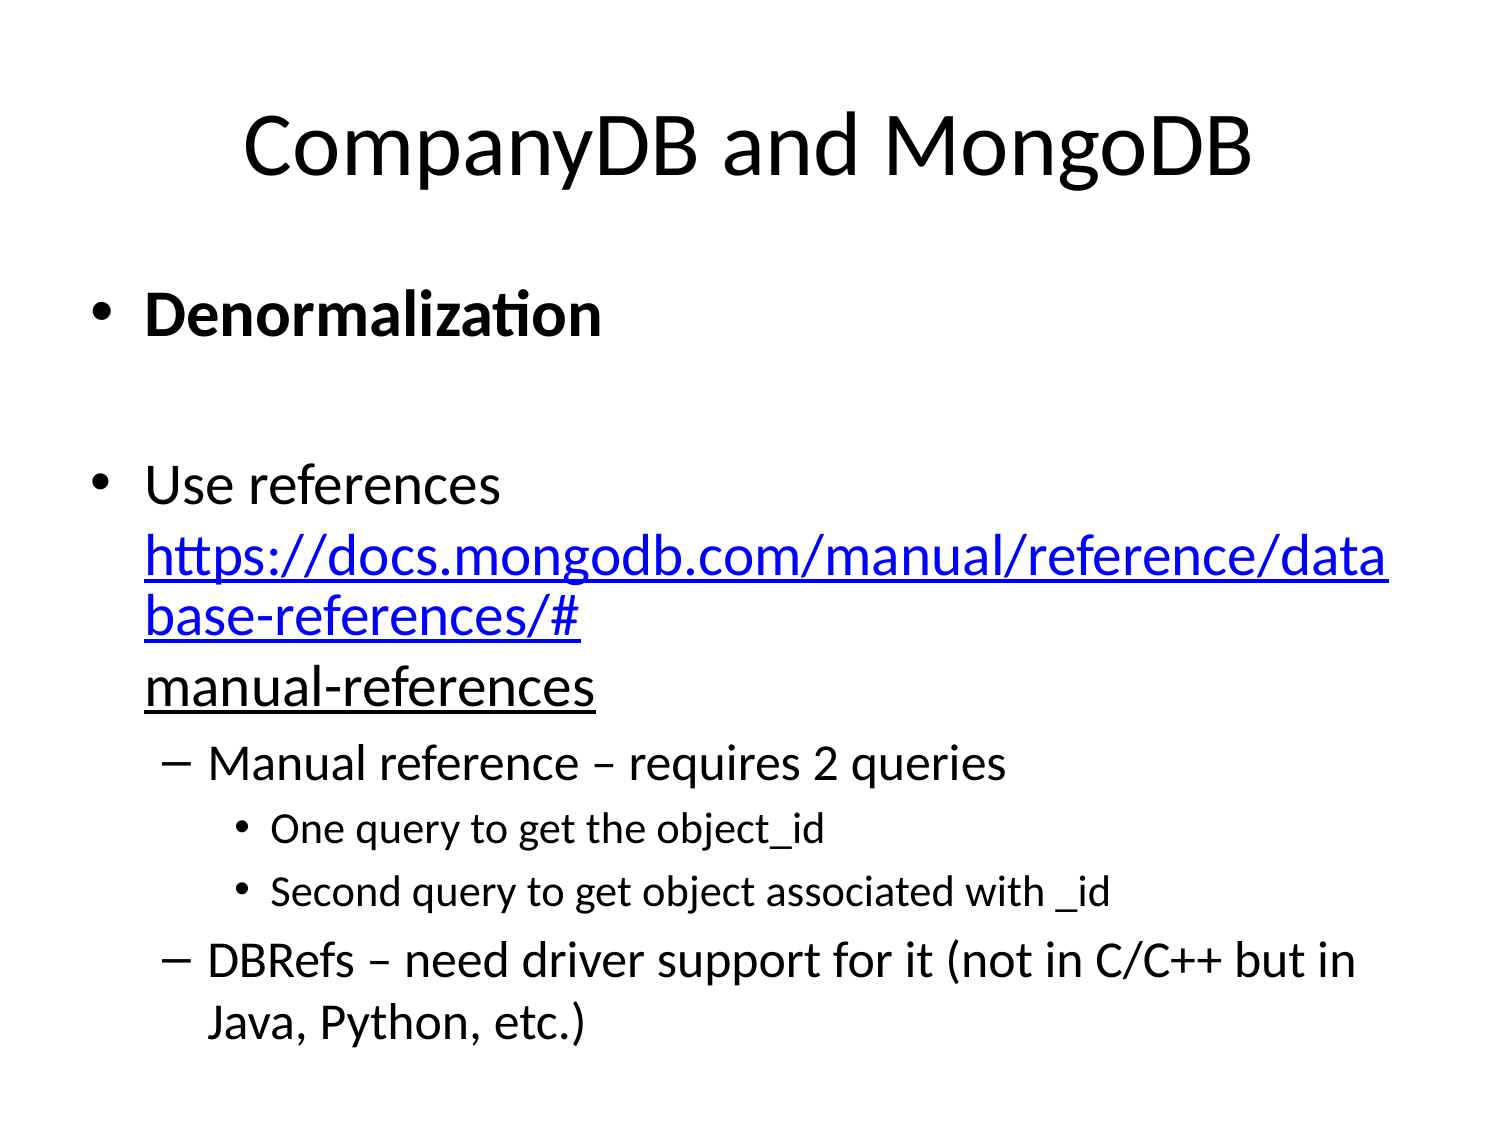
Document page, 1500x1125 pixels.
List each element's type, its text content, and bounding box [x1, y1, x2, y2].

title CompanyDB and MongoDB [75, 45, 1425, 233]
list Denormalization Use references https://docs.mongodb.com/manual/reference/database-references/#manual-references Manual reference – requires 2 queries One query to get the object_id Second query to get object associated with _id DBRefs – need driver support for it (not in C/C++ but in Java, Python, etc.) [75, 262, 1425, 1005]
